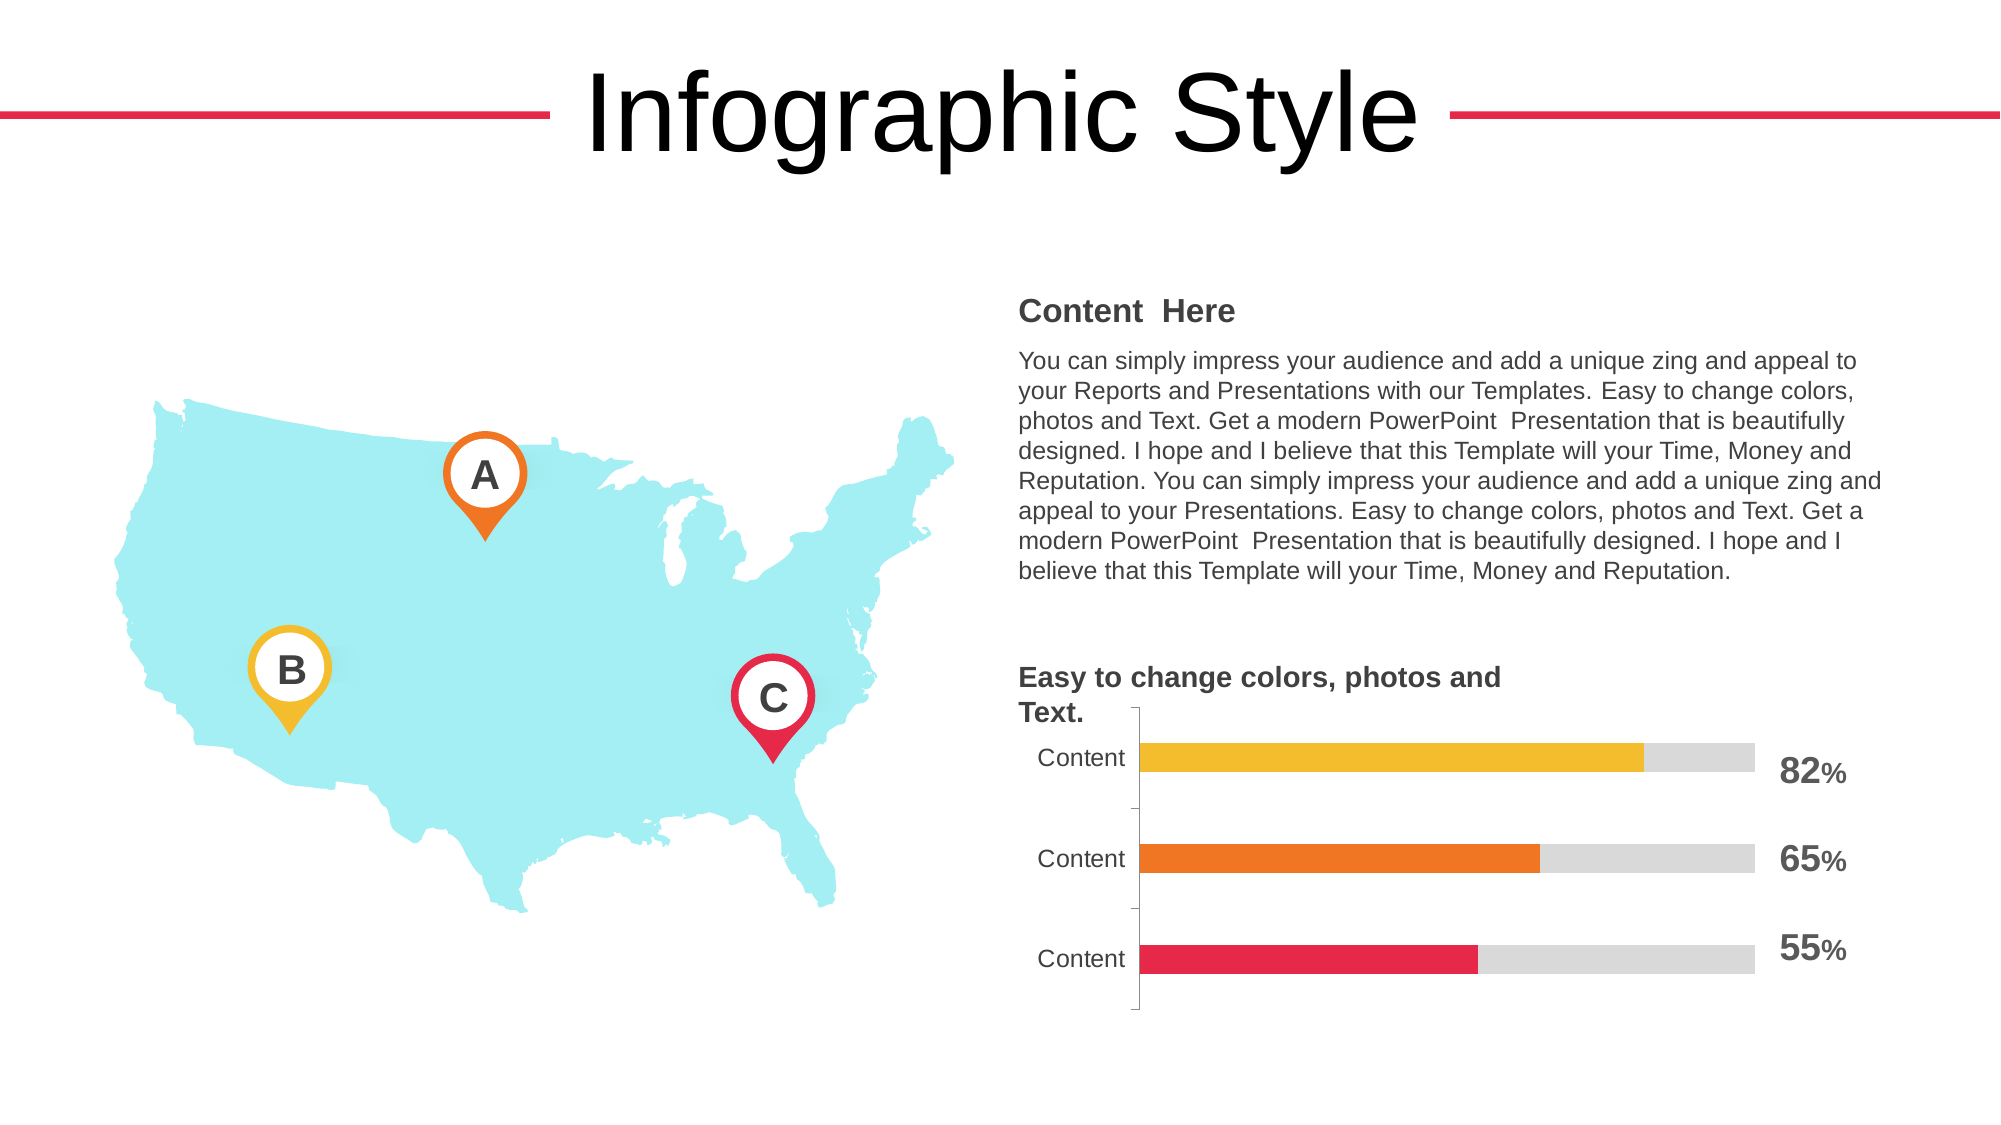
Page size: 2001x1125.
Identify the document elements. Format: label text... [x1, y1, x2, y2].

text_box 55% [1770, 915, 1869, 975]
text_box Easy to change colors, photos and Text. [1003, 650, 1583, 736]
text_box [247, 624, 332, 710]
chart [1022, 701, 1770, 1016]
text_box 65% [1770, 826, 1869, 887]
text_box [1003, 282, 1930, 596]
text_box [730, 653, 816, 738]
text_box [442, 430, 528, 516]
text_box 82% [1770, 738, 1869, 799]
text_box [114, 398, 955, 914]
list Infographic Style [53, 46, 1952, 184]
